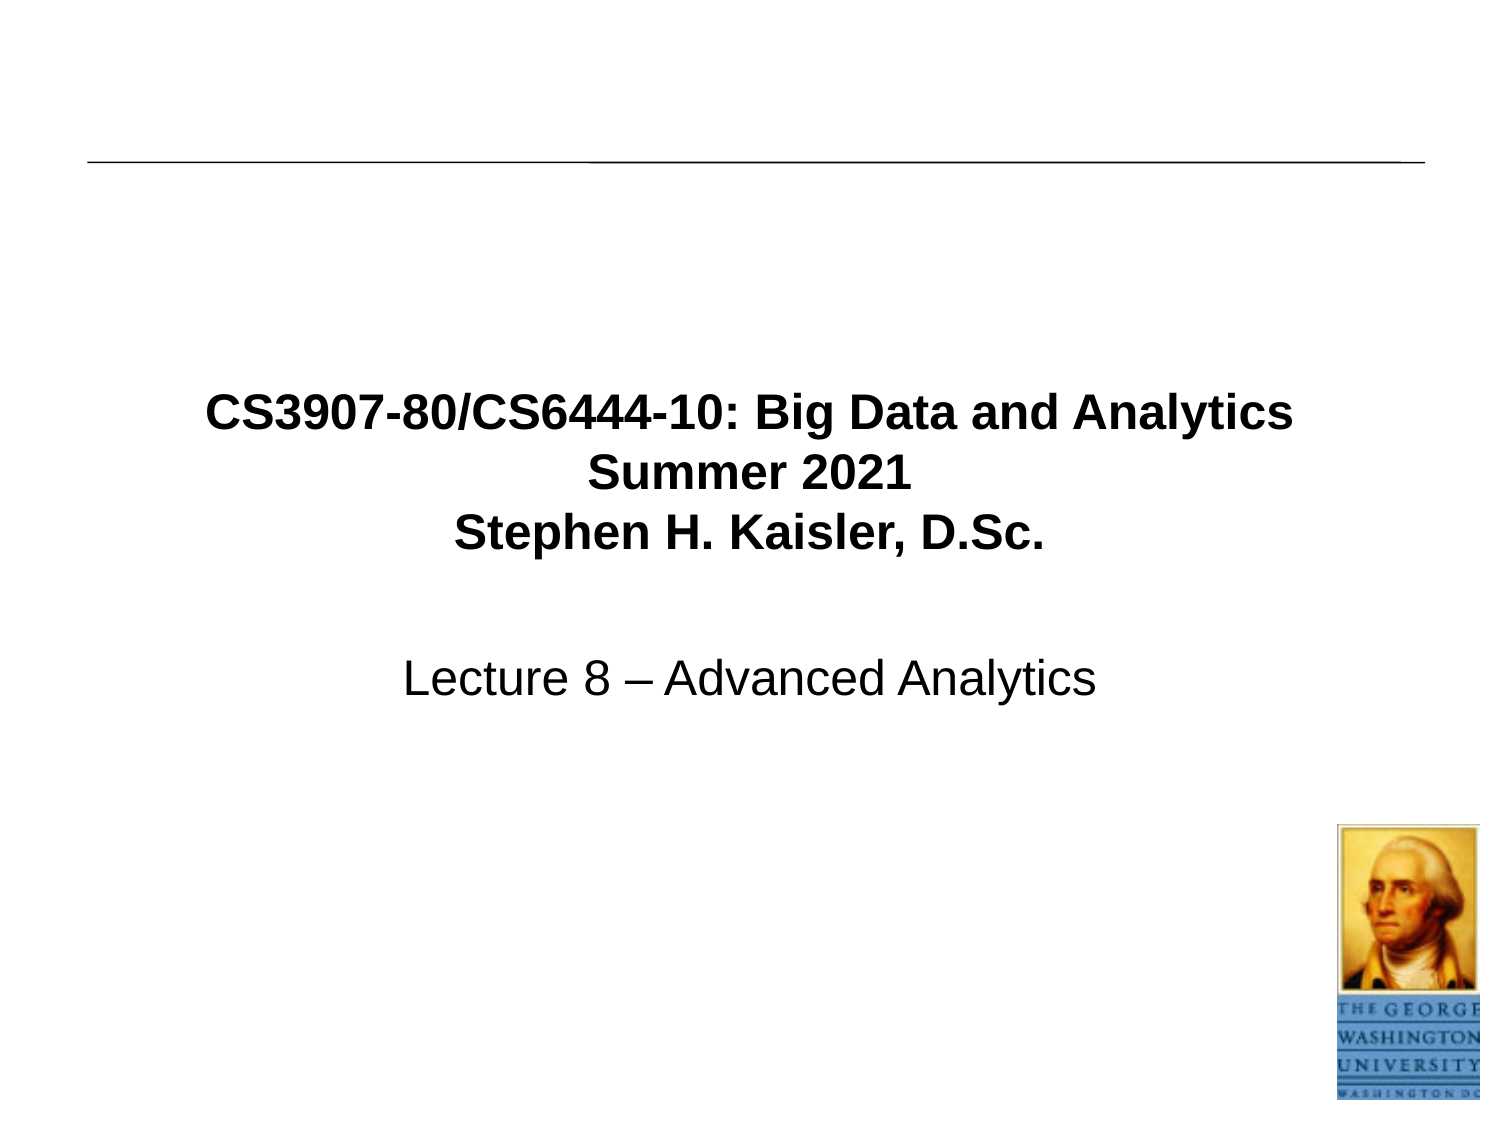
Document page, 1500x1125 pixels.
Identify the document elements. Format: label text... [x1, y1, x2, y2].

subtitle Lecture 8 – Advanced Analytics [225, 637, 1275, 925]
picture [1337, 824, 1480, 1100]
title CS3907-80/CS6444-10: Big Data and Analytics Summer 2021 Stephen H. Kaisler, D.Sc. [112, 349, 1388, 591]
